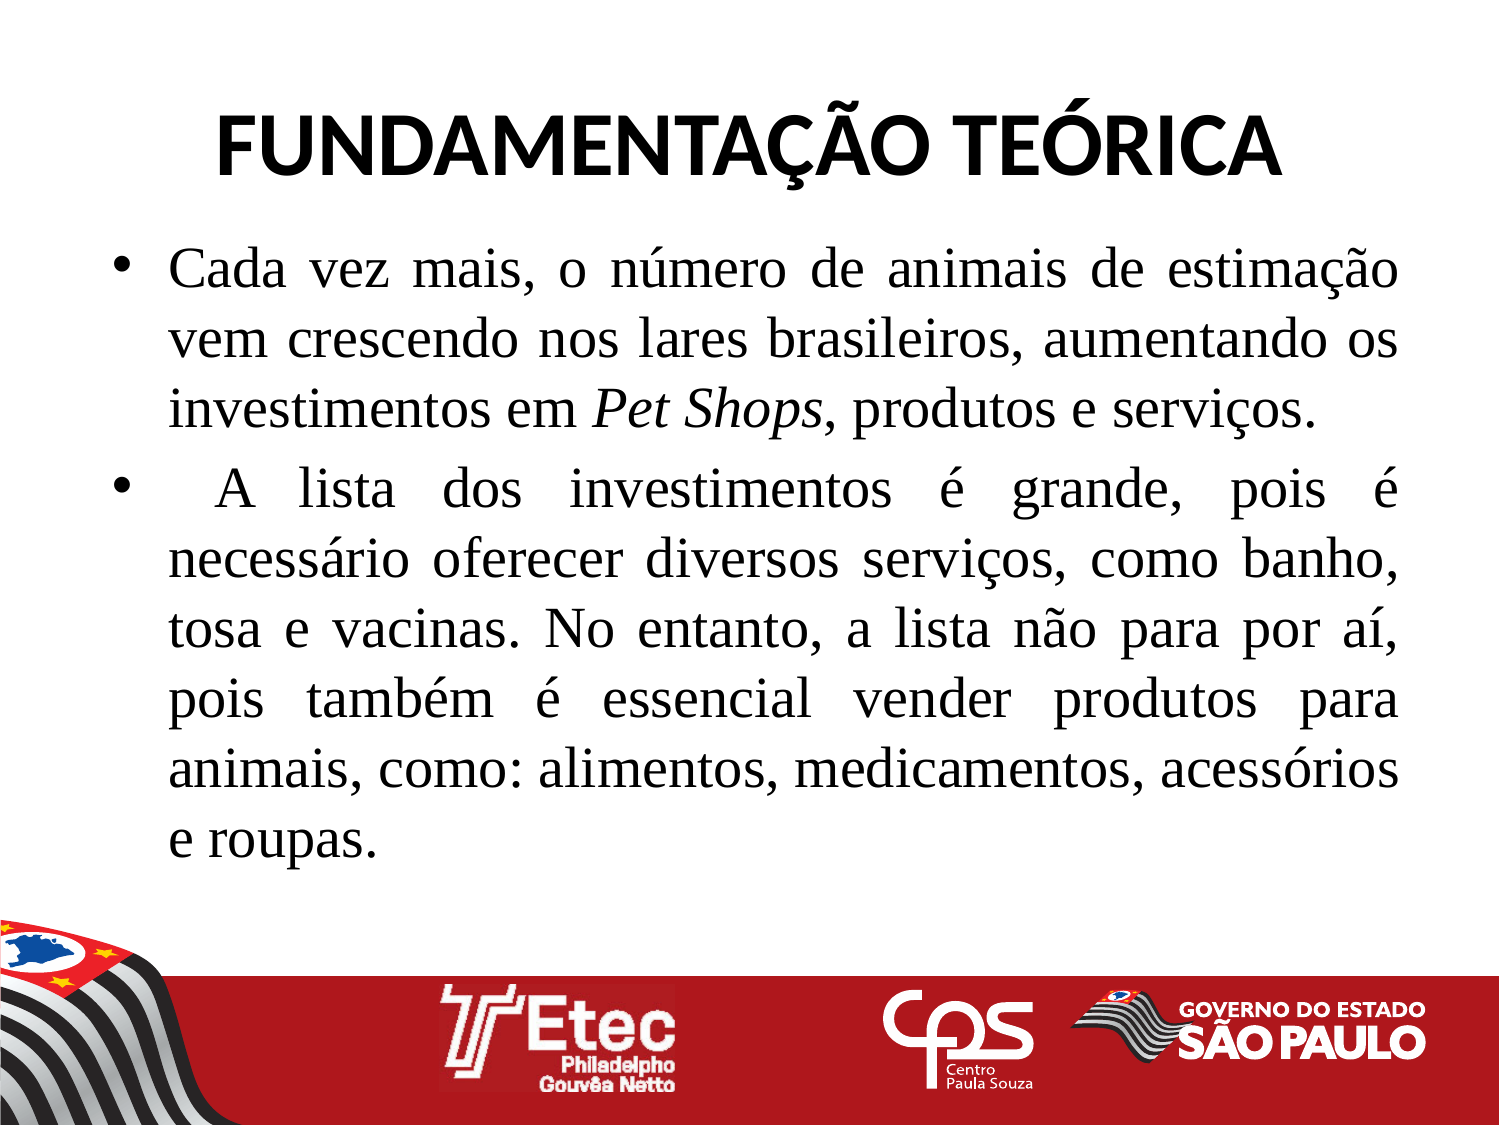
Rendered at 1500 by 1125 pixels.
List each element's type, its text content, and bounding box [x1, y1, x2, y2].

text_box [0, 919, 1500, 1125]
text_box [438, 983, 676, 1093]
title FUNDAMENTAÇÃO TEÓRICA [75, 45, 1425, 233]
list Cada vez mais, o número de animais de estimação vem crescendo nos lares brasileiros, aumentando os investimentos em Pet Shops, produtos e serviços. A lista dos investimentos é grande, pois é necessário oferecer diversos serviços, como banho, tosa e vacinas. No entanto, a lista não para por aí, pois também é essencial vender produtos para animais, como: alimentos, medicamentos, acessórios e roupas. [96, 221, 1416, 908]
